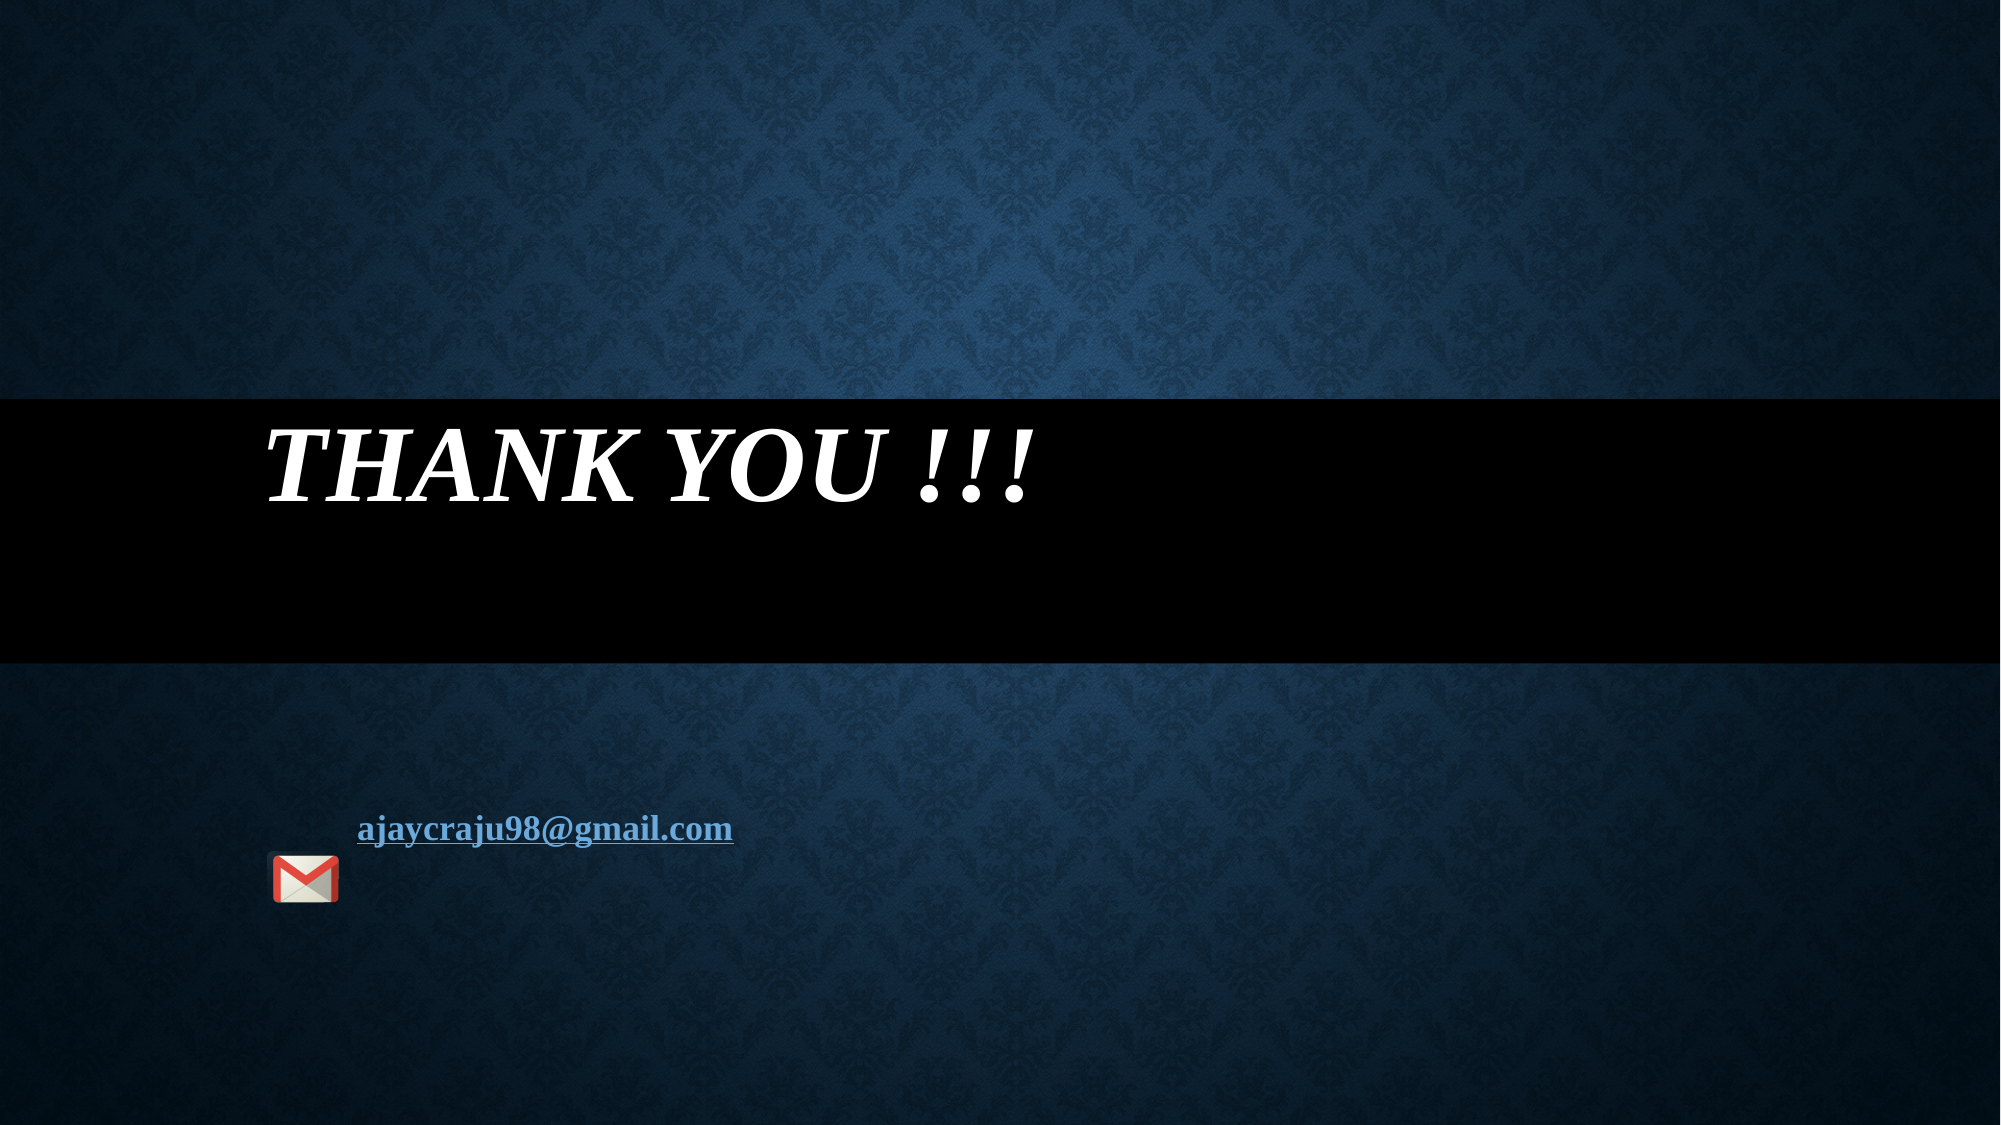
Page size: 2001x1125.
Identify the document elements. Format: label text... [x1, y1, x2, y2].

list ajaycraju98@gmail.com [0, 757, 1043, 1001]
picture [266, 850, 345, 908]
title Thank you !!! [0, 399, 2000, 664]
